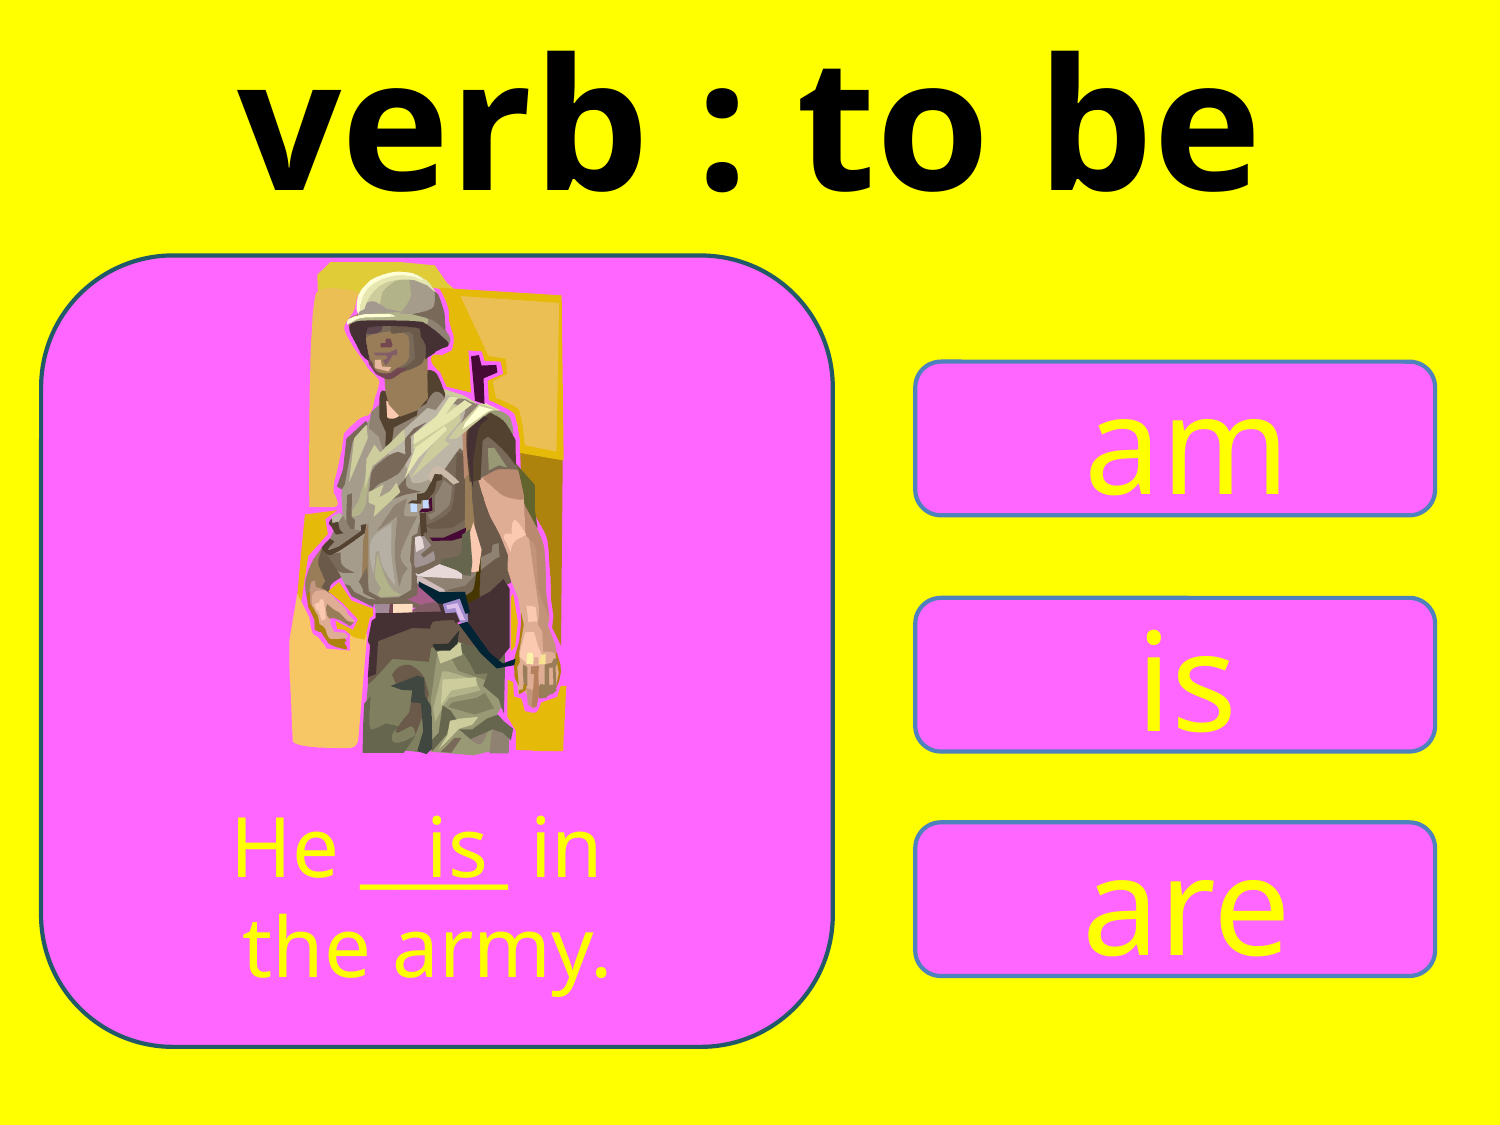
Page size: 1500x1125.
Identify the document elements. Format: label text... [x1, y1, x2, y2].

text_box am [986, 350, 1388, 530]
text_box [1388, 595, 1438, 754]
text_box [71, 1002, 803, 1049]
text_box is [301, 786, 614, 902]
text_box He ____ in the army. [0, 786, 857, 1002]
text_box [1388, 820, 1438, 979]
text_box is [986, 586, 1388, 766]
text_box [913, 359, 986, 518]
text_box [1388, 359, 1438, 518]
picture [288, 255, 574, 763]
text_box are [986, 810, 1388, 991]
text_box [913, 595, 986, 754]
text_box [913, 820, 986, 979]
text_box verb : to be [222, 0, 1277, 235]
text_box [38, 253, 835, 786]
